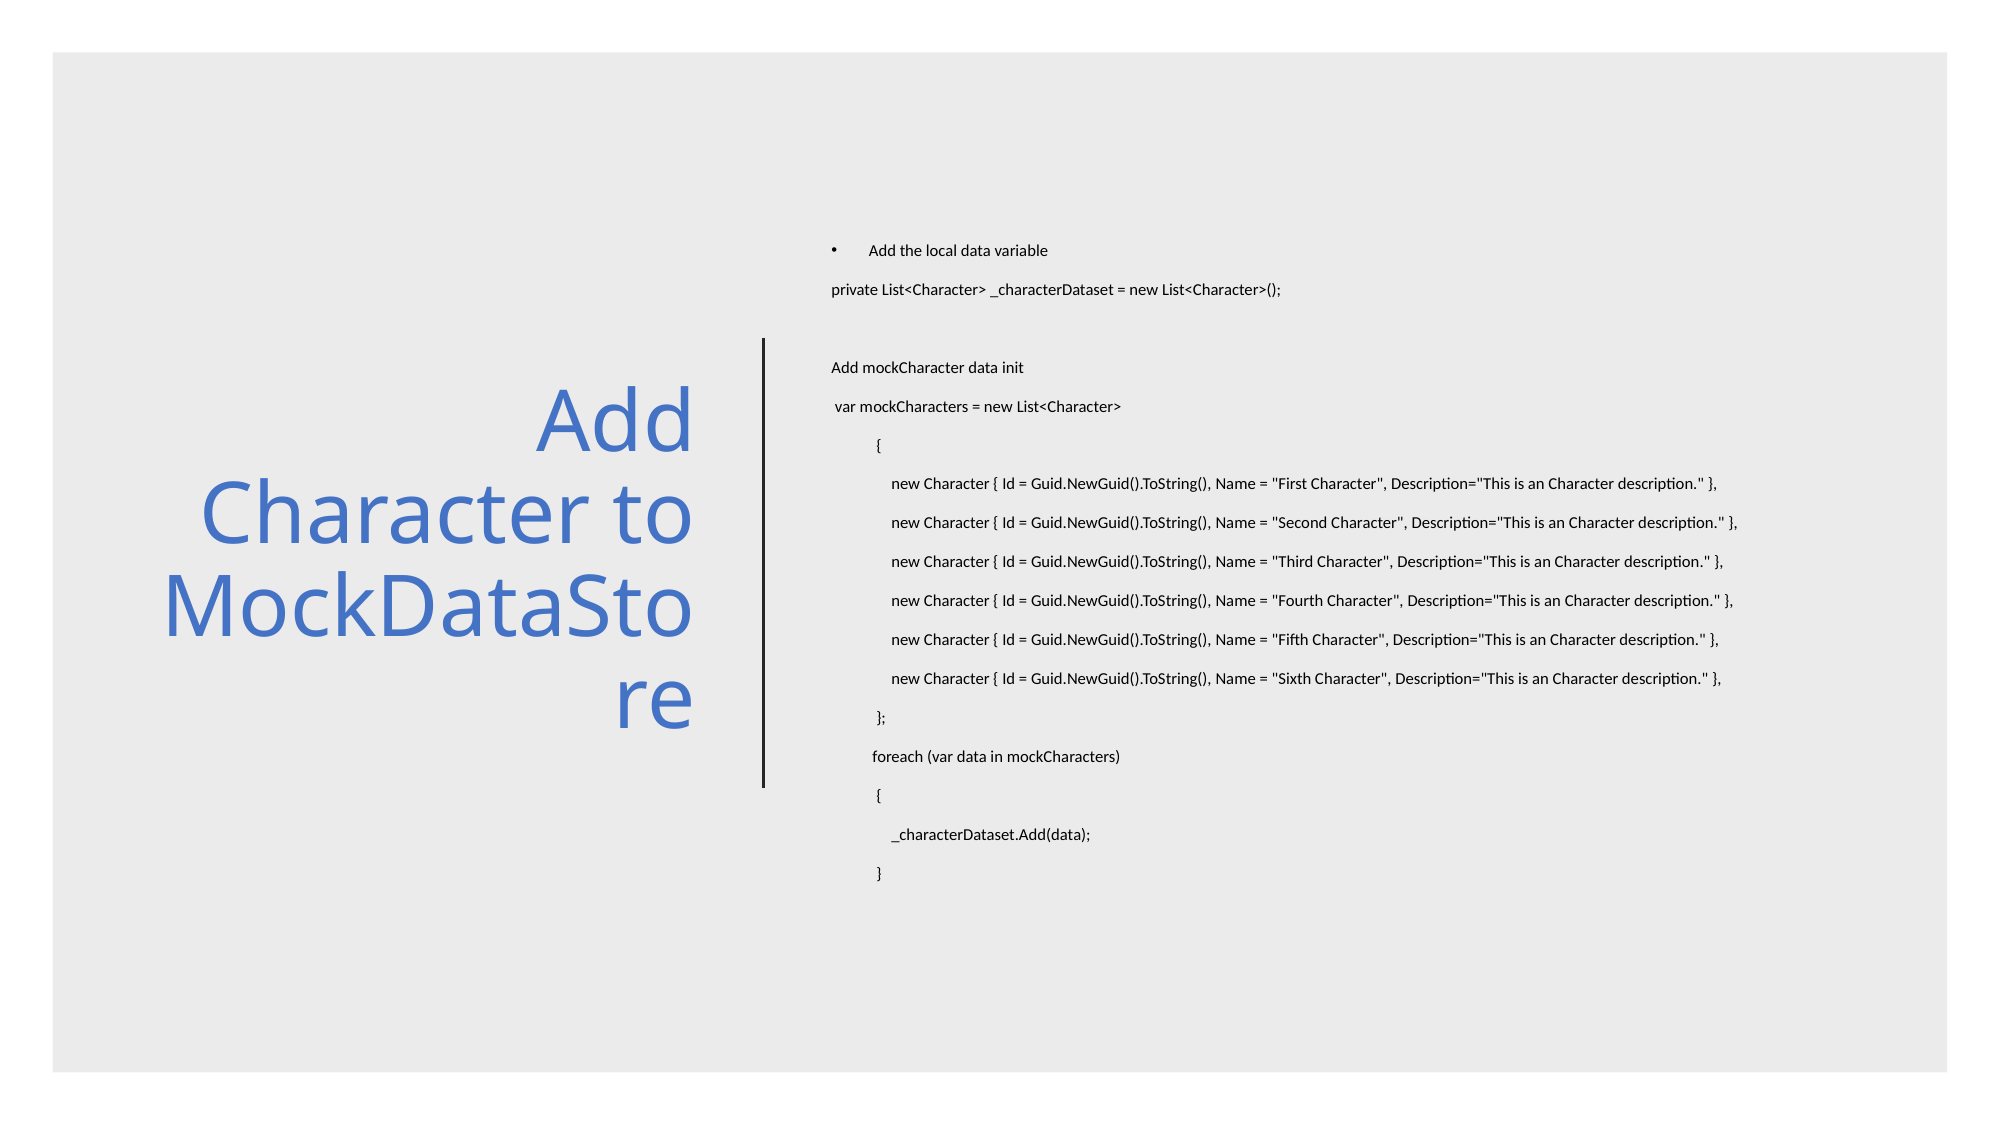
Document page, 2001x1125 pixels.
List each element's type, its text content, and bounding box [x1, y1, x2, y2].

text_box [52, 51, 1948, 1073]
title Add Character to MockDataStore [137, 158, 711, 967]
list Add the local data variable private List<Character> _characterDataset = new List<Character>(); Add mockCharacter data init var mockCharacters = new List<Character> { new Character { Id = Guid.NewGuid().ToString(), Name = "First Character", Description="This is an Character description." }, new Character { Id = Guid.NewGuid().ToString(), Name = "Second Character", Description="This is an Character description." }, new Character { Id = Guid.NewGuid().ToString(), Name = "Third Character", Description="This is an Character description." }, new Character { Id = Guid.NewGuid().ToString(), Name = "Fourth Character", Description="This is an Character description." }, new Character { Id = Guid.NewGuid().ToString(), Name = "Fifth Character", Description="This is an Character description." }, new Character { Id = Guid.NewGuid().ToString(), Name = "Sixth Character", Description="This is an Character description." }, }; foreach (var data in mockCharacters) { _characterDataset.Add(data); } [816, 158, 1863, 967]
